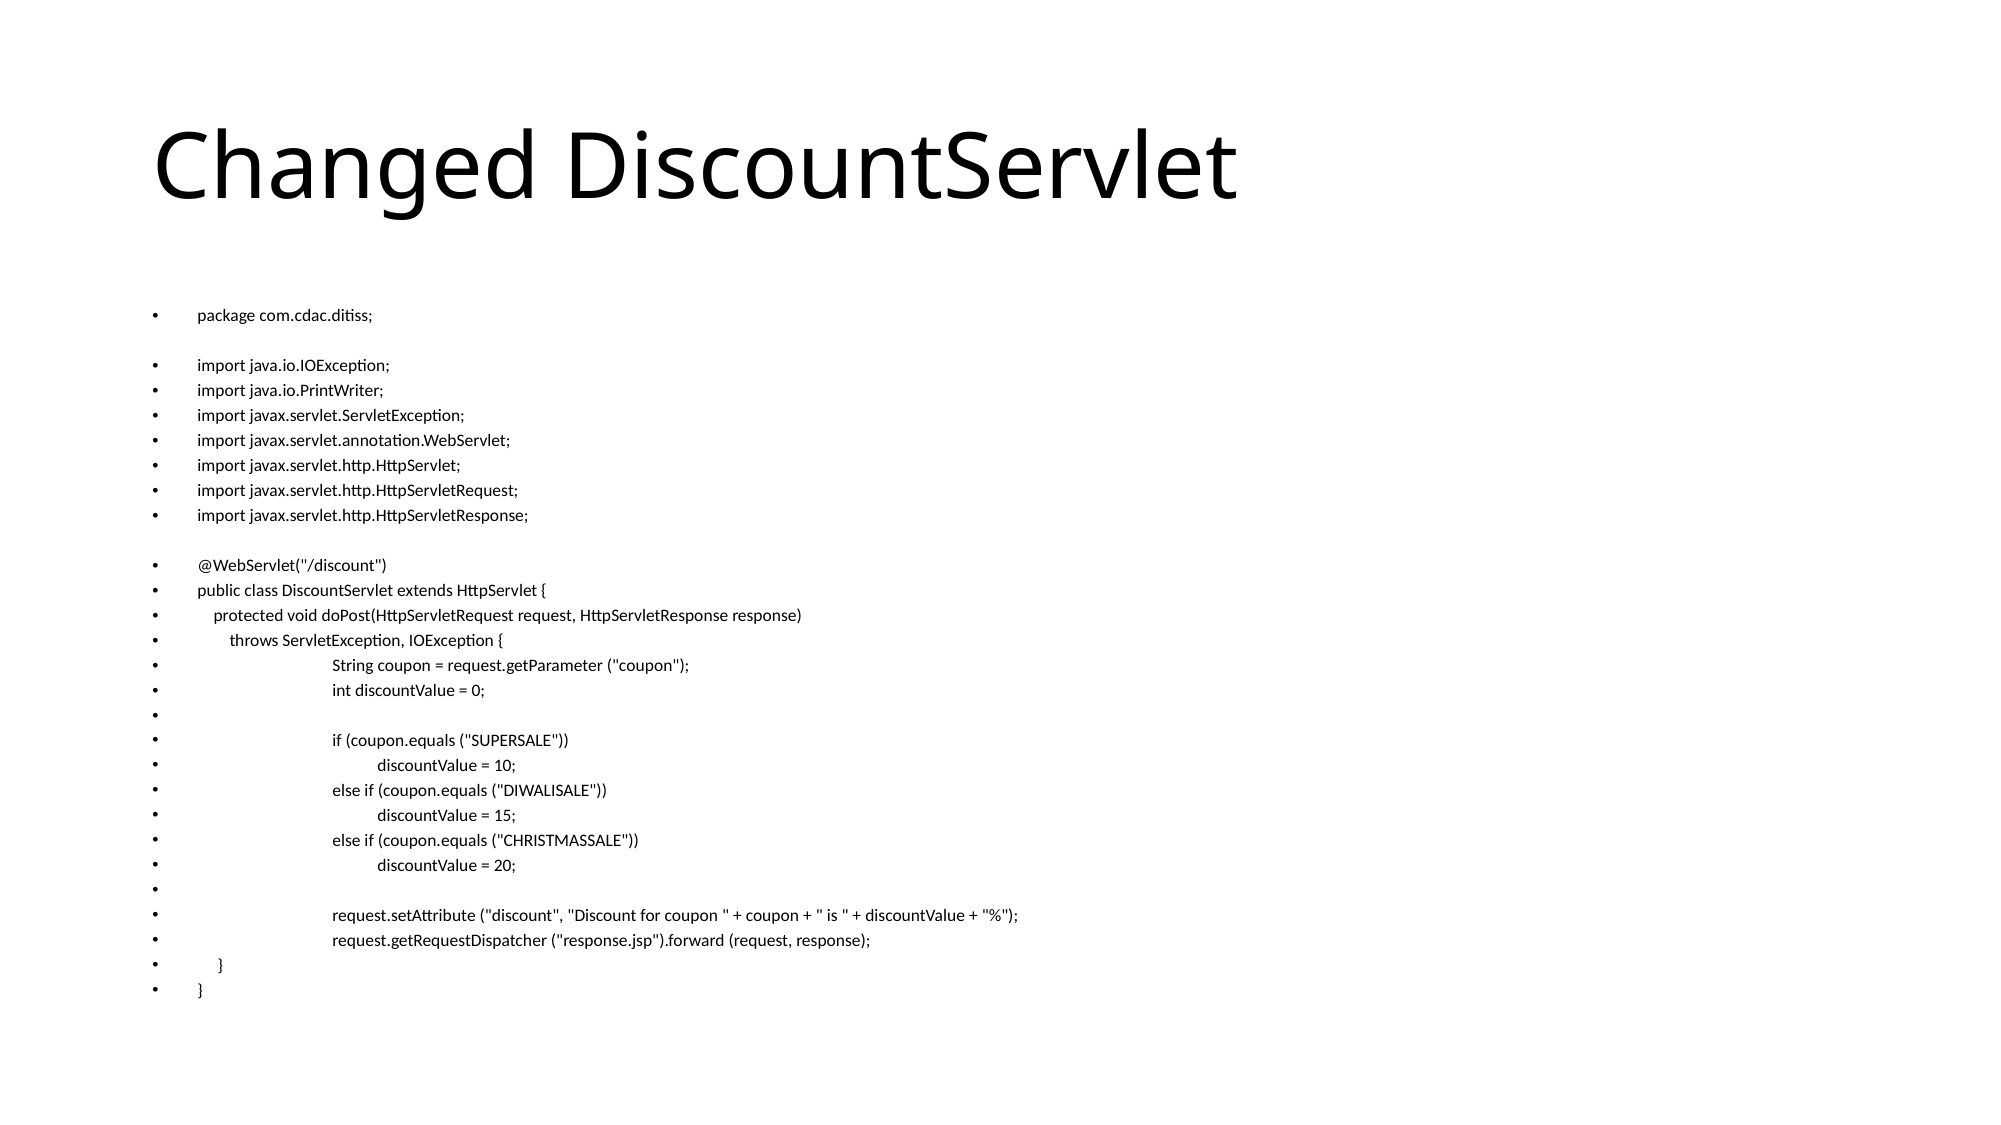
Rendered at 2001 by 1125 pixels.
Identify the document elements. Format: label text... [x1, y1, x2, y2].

list package com.cdac.ditiss; import java.io.IOException; import java.io.PrintWriter; import javax.servlet.ServletException; import javax.servlet.annotation.WebServlet; import javax.servlet.http.HttpServlet; import javax.servlet.http.HttpServletRequest; import javax.servlet.http.HttpServletResponse; @WebServlet("/discount") public class DiscountServlet extends HttpServlet { protected void doPost(HttpServletRequest request, HttpServletResponse response) throws ServletException, IOException { String coupon = request.getParameter ("coupon"); int discountValue = 0; if (coupon.equals ("SUPERSALE")) discountValue = 10; else if (coupon.equals ("DIWALISALE")) discountValue = 15; else if (coupon.equals ("CHRISTMASSALE")) discountValue = 20; request.setAttribute ("discount", "Discount for coupon " + coupon + " is " + discountValue + "%"); request.getRequestDispatcher ("response.jsp").forward (request, response); } } [137, 299, 1863, 1014]
title Changed DiscountServlet [137, 59, 1863, 278]
